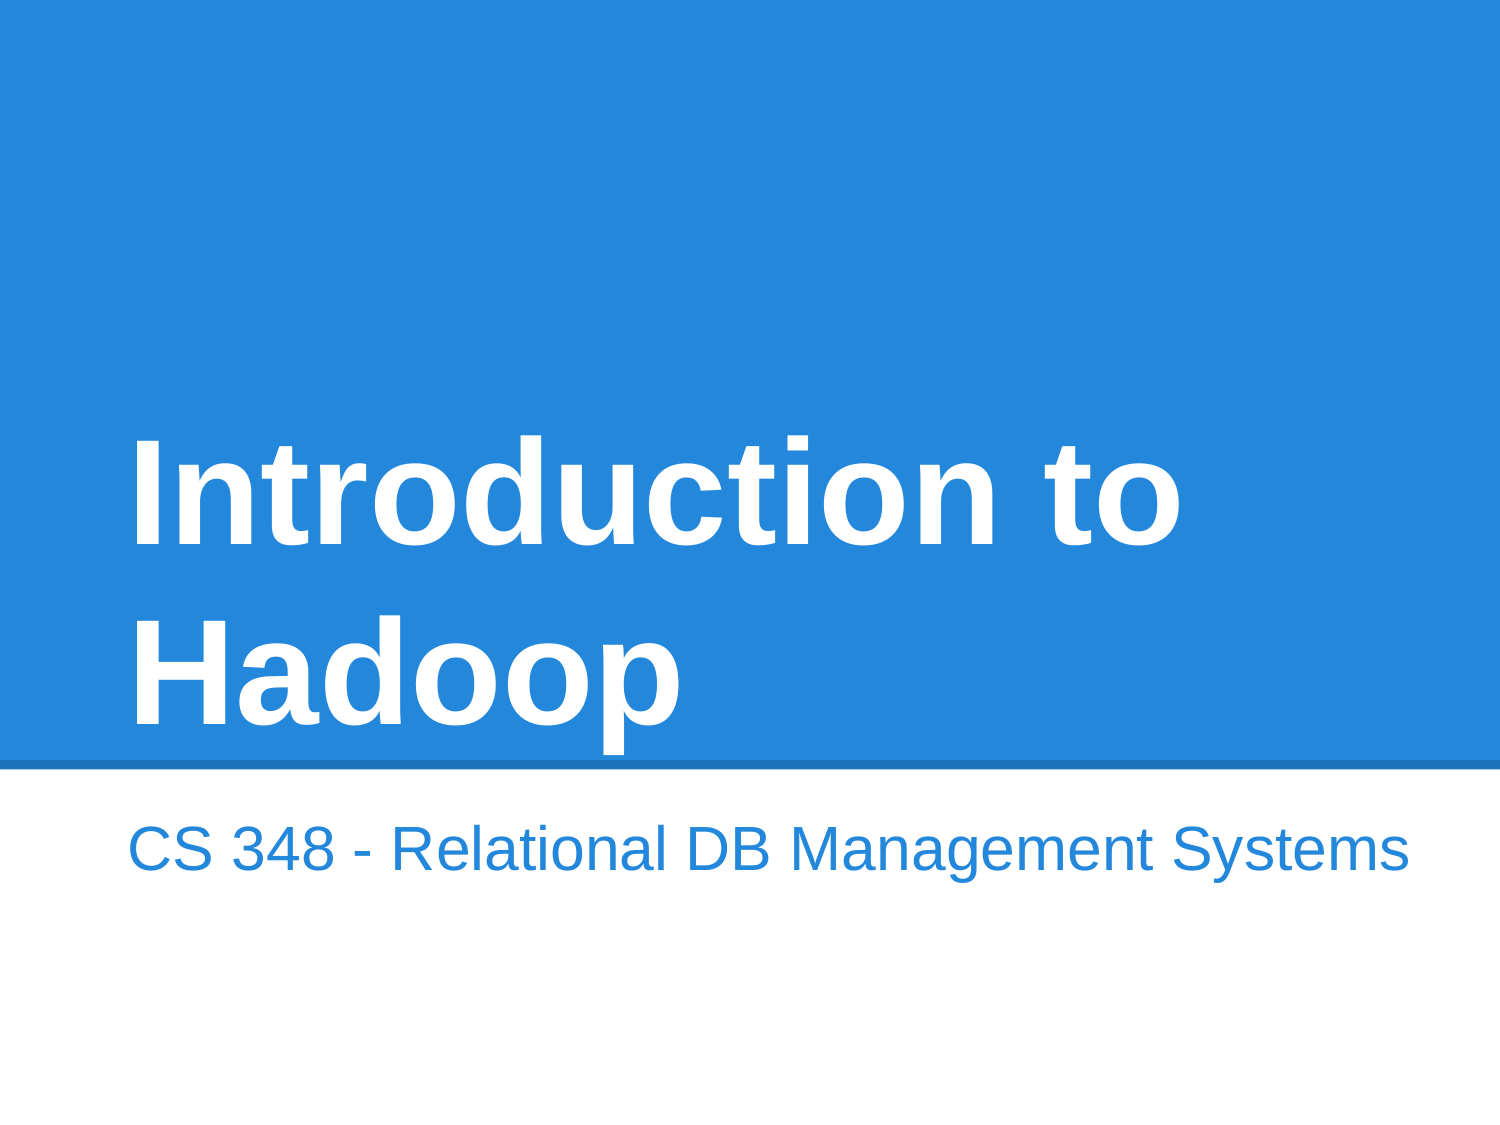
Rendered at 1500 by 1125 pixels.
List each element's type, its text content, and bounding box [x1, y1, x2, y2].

title Introduction to Hadoop [112, 408, 1388, 770]
subtitle CS 348 - Relational DB Management Systems [112, 793, 1466, 963]
